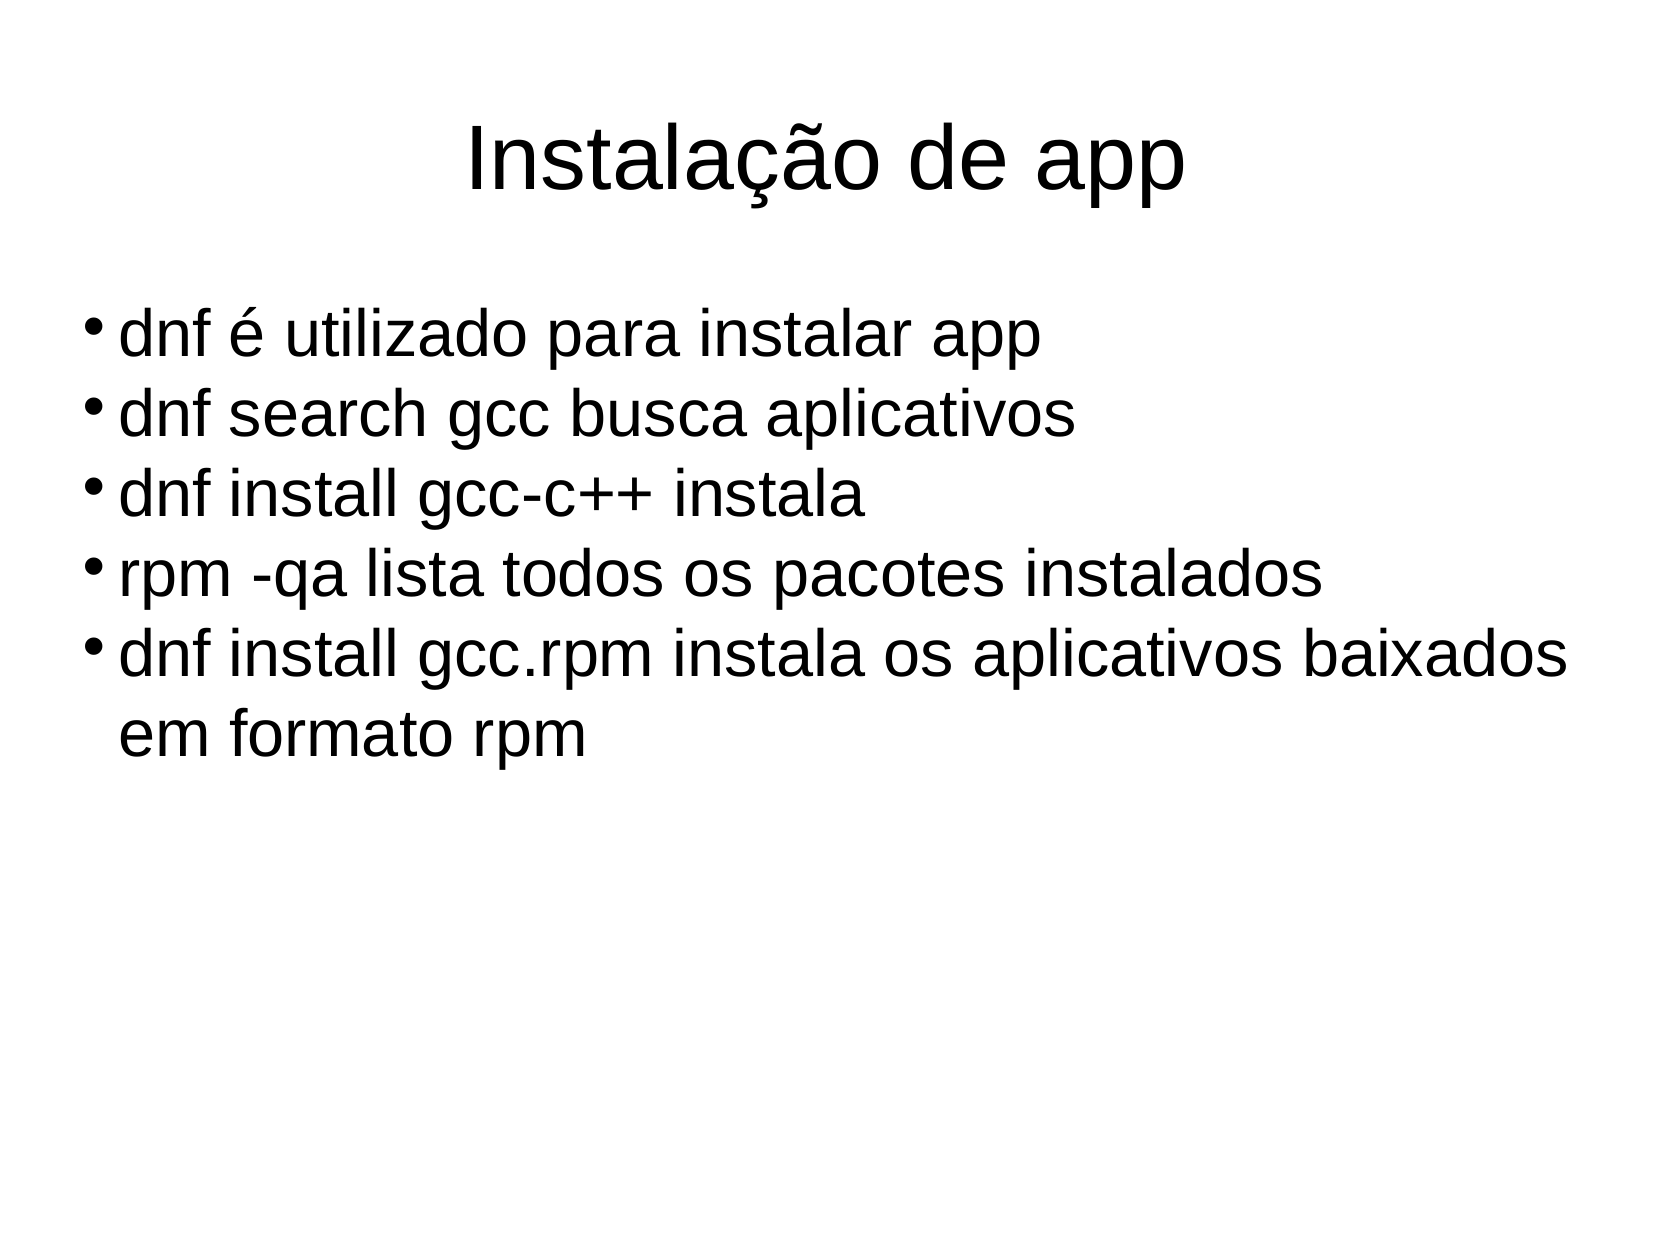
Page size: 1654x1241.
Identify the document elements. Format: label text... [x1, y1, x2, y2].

text_box dnf é utilizado para instalar app dnf search gcc busca aplicativos dnf install gcc-c++ instala rpm -qa lista todos os pacotes instalados dnf install gcc.rpm instala os aplicativos baixados em formato rpm [82, 290, 1571, 1010]
text_box Instalação de app [82, 49, 1571, 257]
